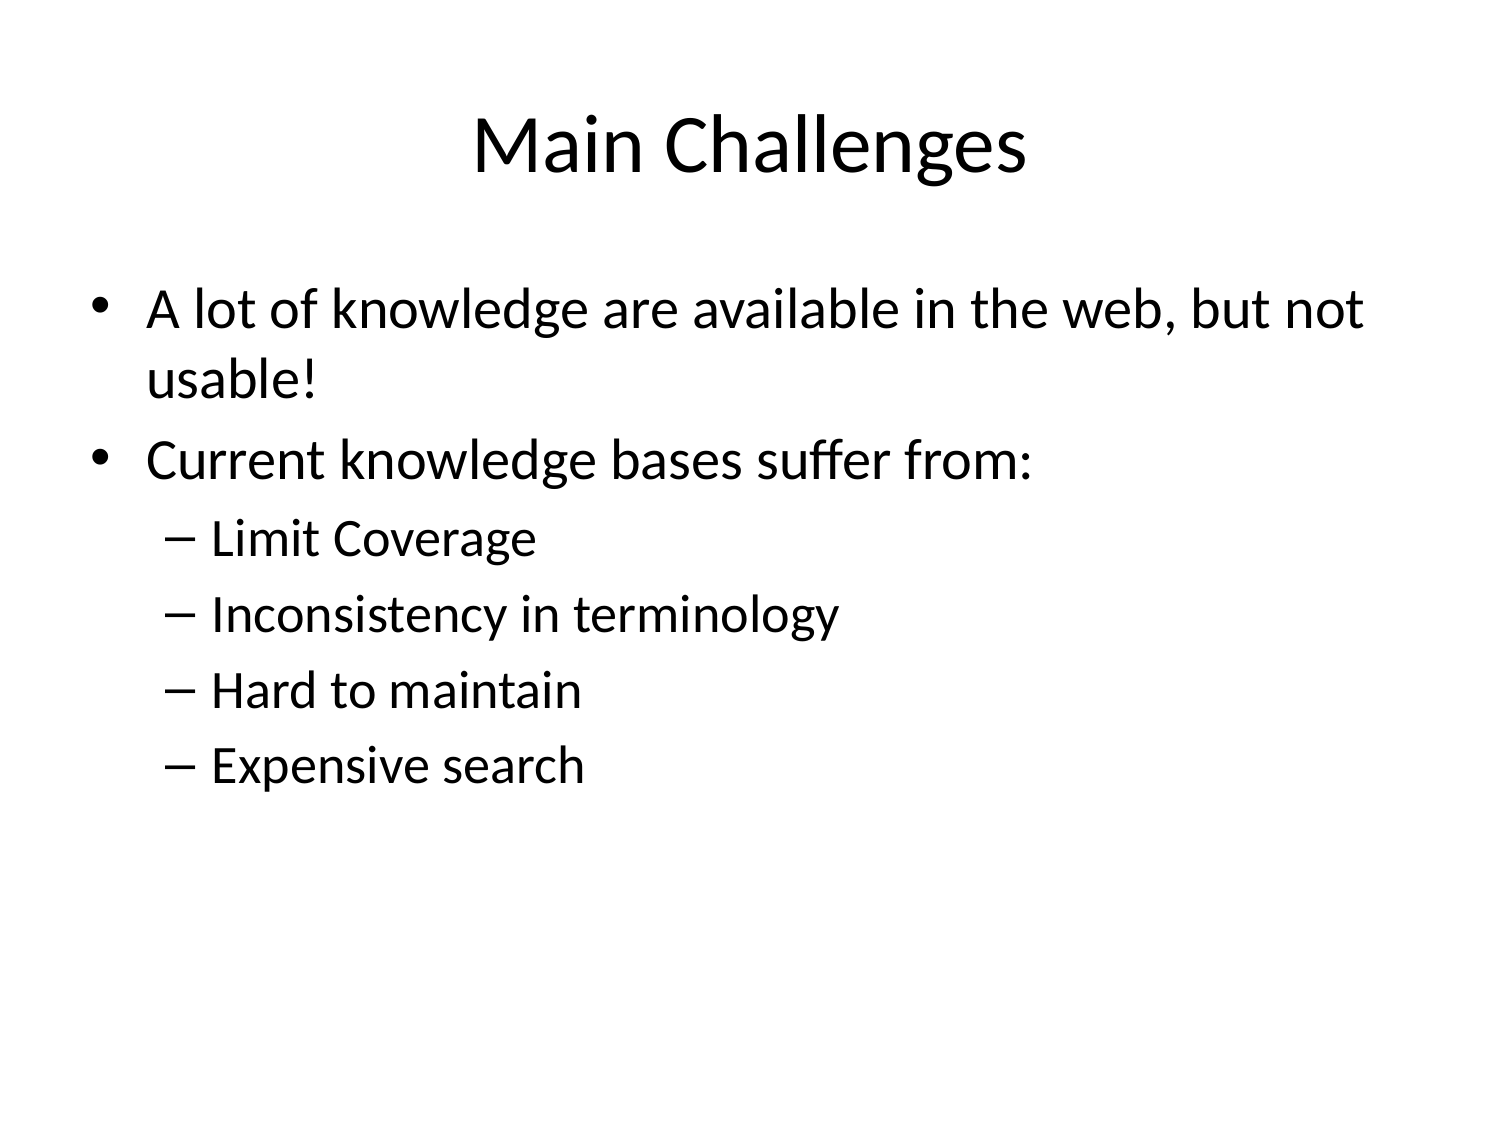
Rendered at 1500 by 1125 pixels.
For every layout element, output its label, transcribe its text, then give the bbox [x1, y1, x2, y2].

title Main Challenges [75, 45, 1425, 233]
list A lot of knowledge are available in the web, but not usable! Current knowledge bases suffer from: Limit Coverage Inconsistency in terminology Hard to maintain Expensive search [75, 262, 1425, 1005]
